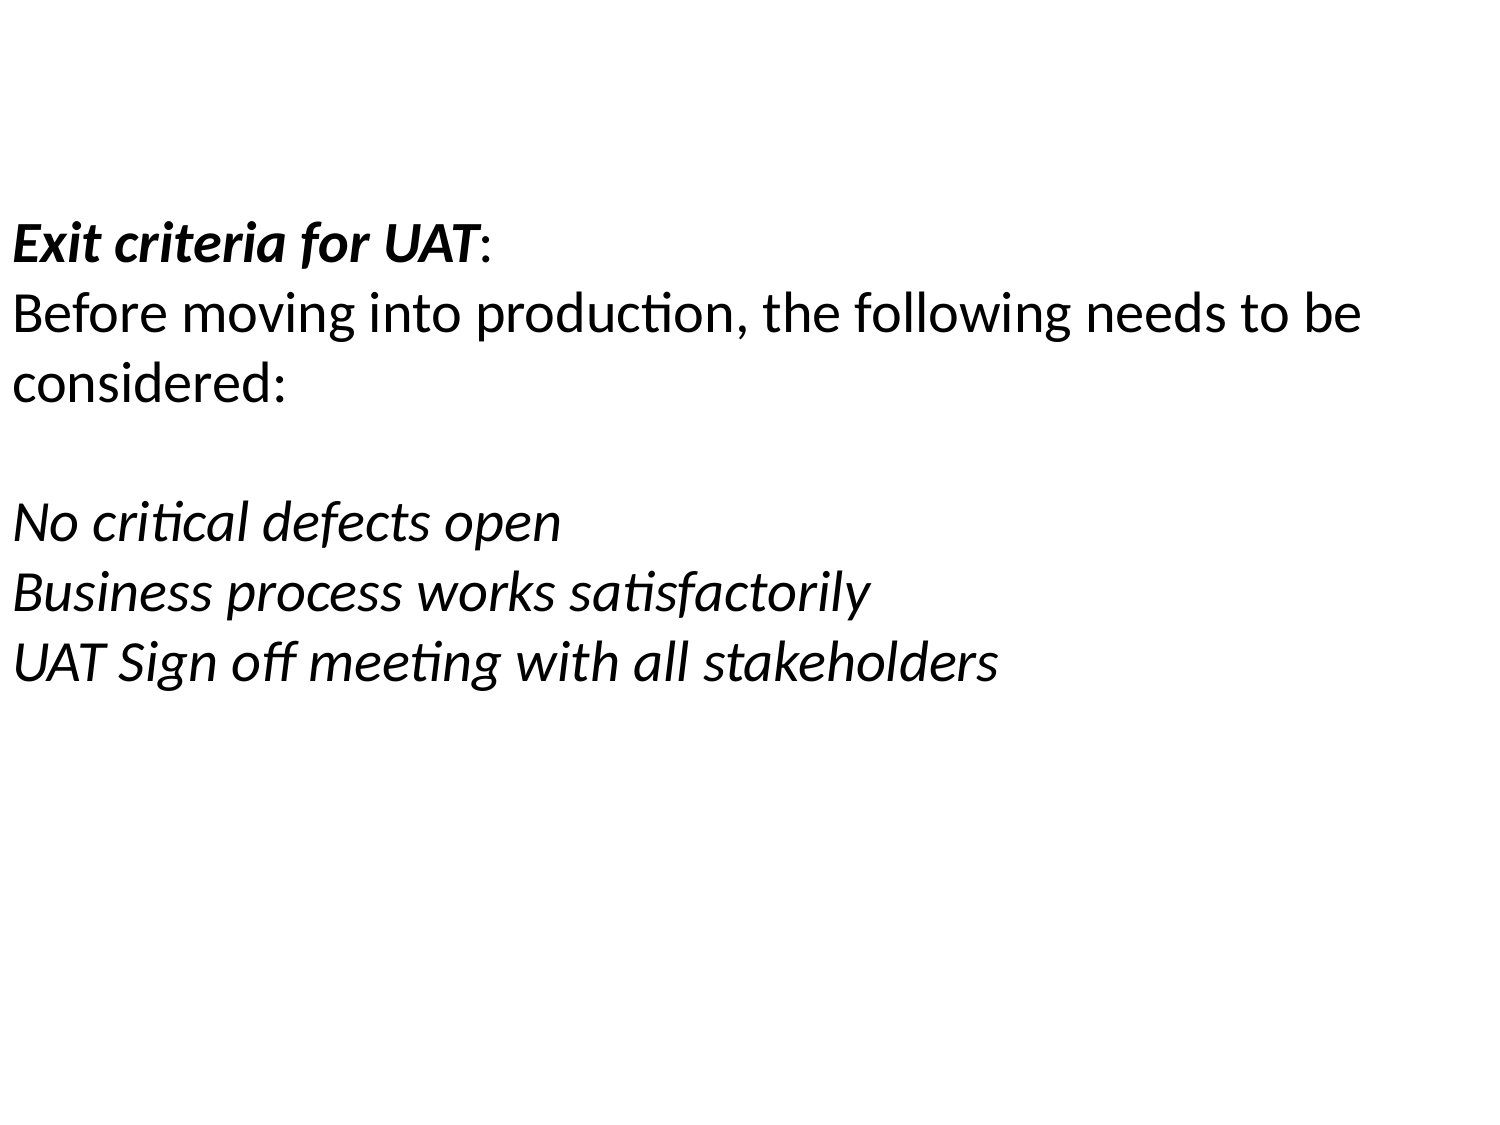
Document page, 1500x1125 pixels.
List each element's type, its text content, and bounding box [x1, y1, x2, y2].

text_box Exit criteria for UAT: Before moving into production, the following needs to be considered: No critical defects open Business process works satisfactorily UAT Sign off meeting with all stakeholders [0, 196, 1498, 701]
